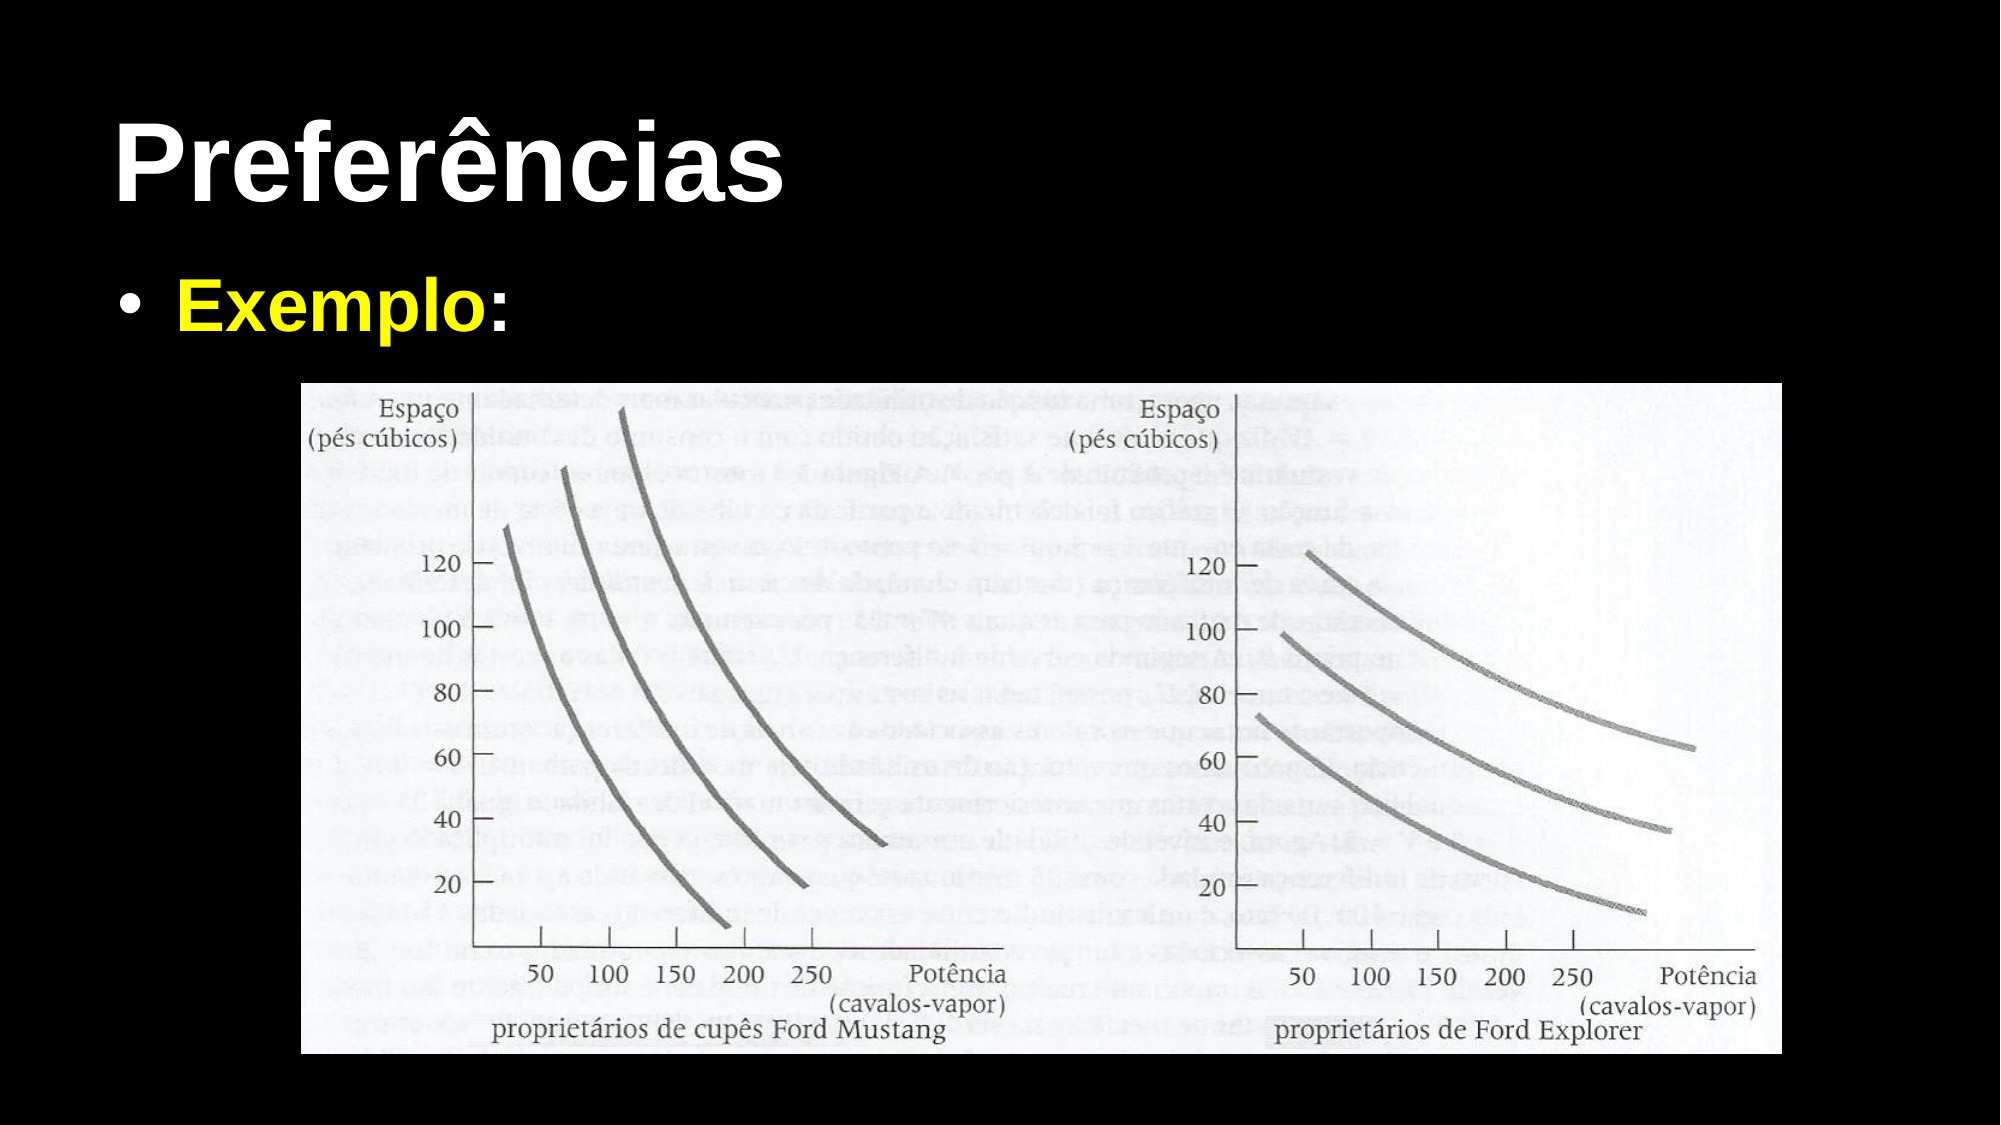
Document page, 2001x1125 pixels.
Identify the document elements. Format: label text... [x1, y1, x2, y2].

list Exemplo: [105, 261, 1977, 1103]
title Preferências [101, 56, 1840, 274]
picture [301, 383, 1782, 1054]
